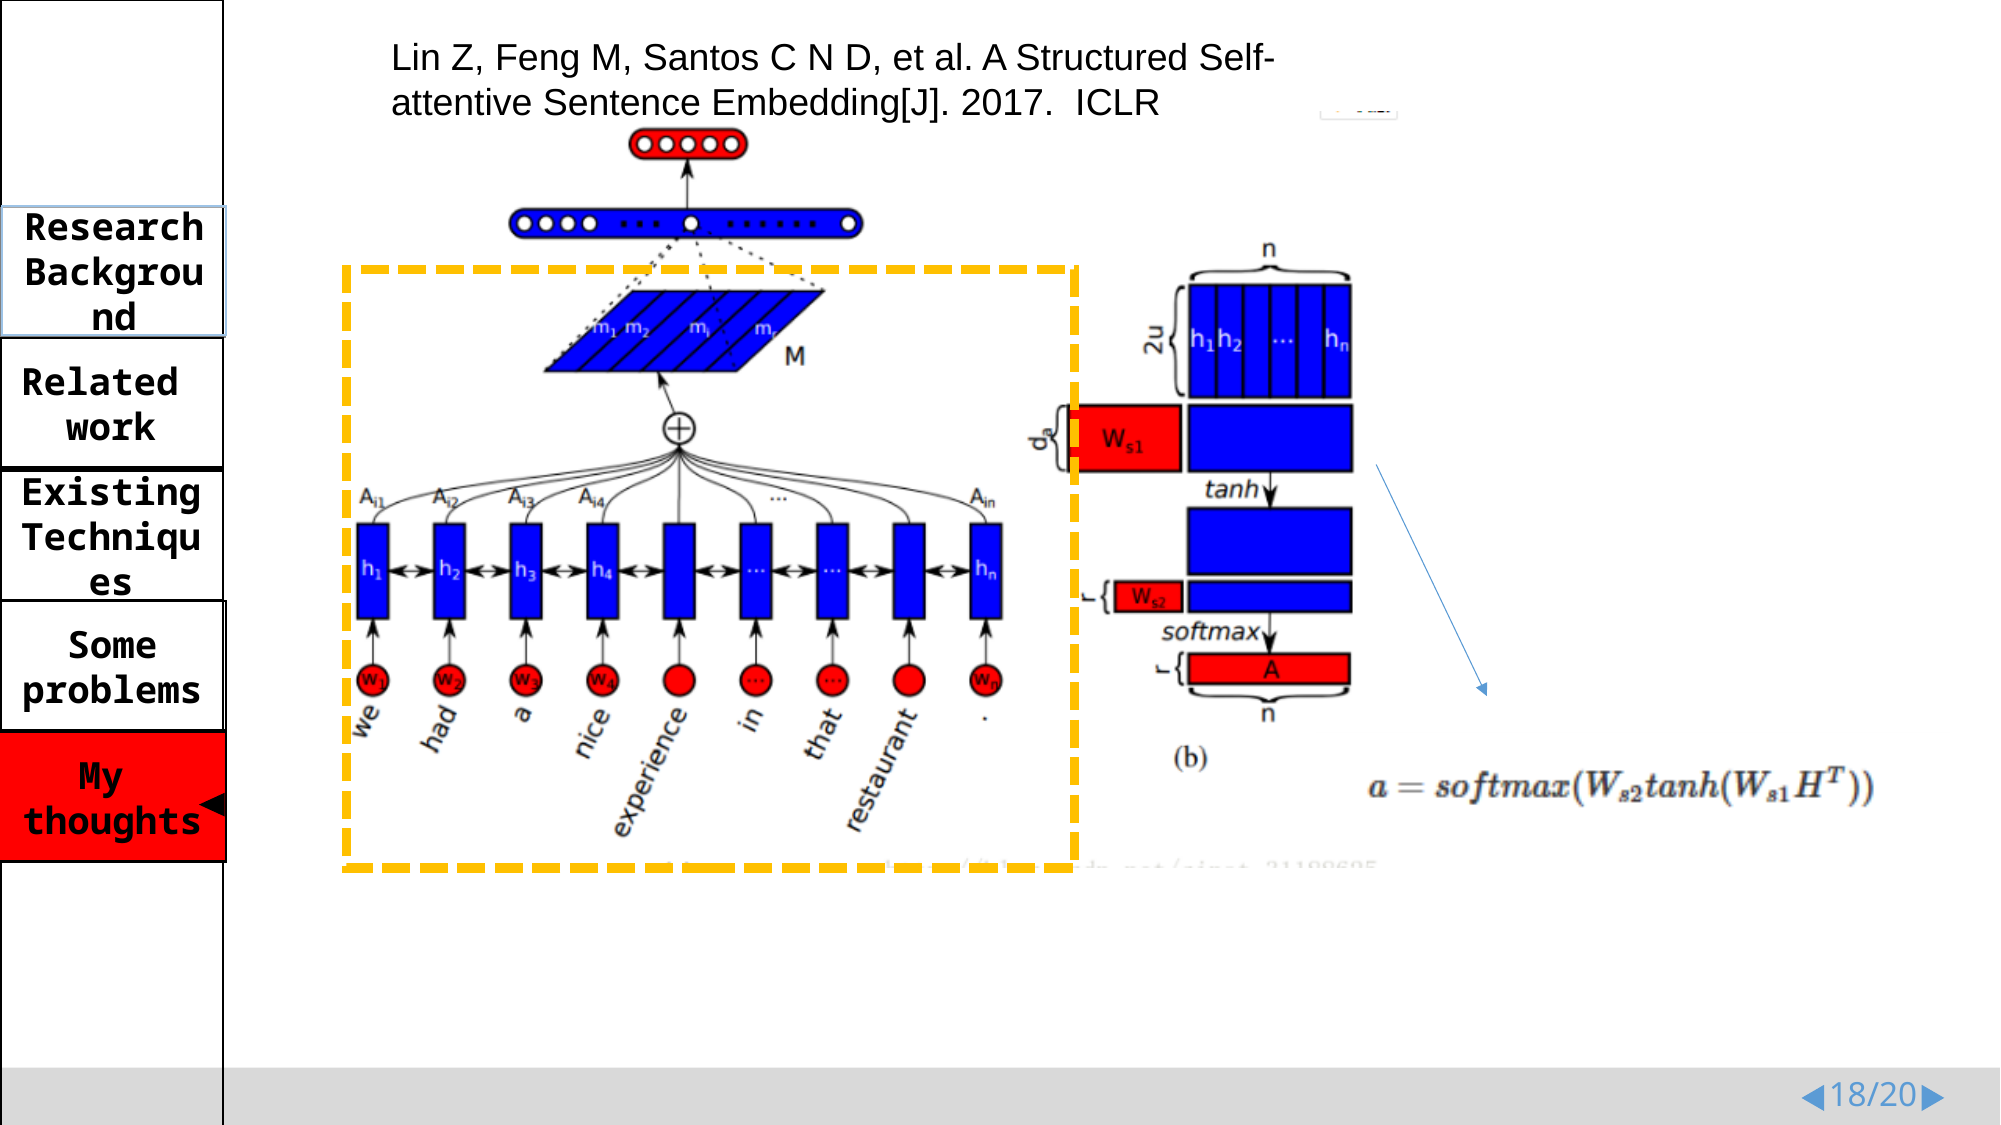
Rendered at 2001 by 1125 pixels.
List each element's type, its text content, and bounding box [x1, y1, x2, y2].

picture [263, 111, 1950, 868]
text_box Lin Z, Feng M, Santos C N D, et al. A Structured Self-attentive Sentence Embedding[J]. 2017. ICLR [376, 25, 1377, 111]
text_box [1376, 464, 1487, 697]
